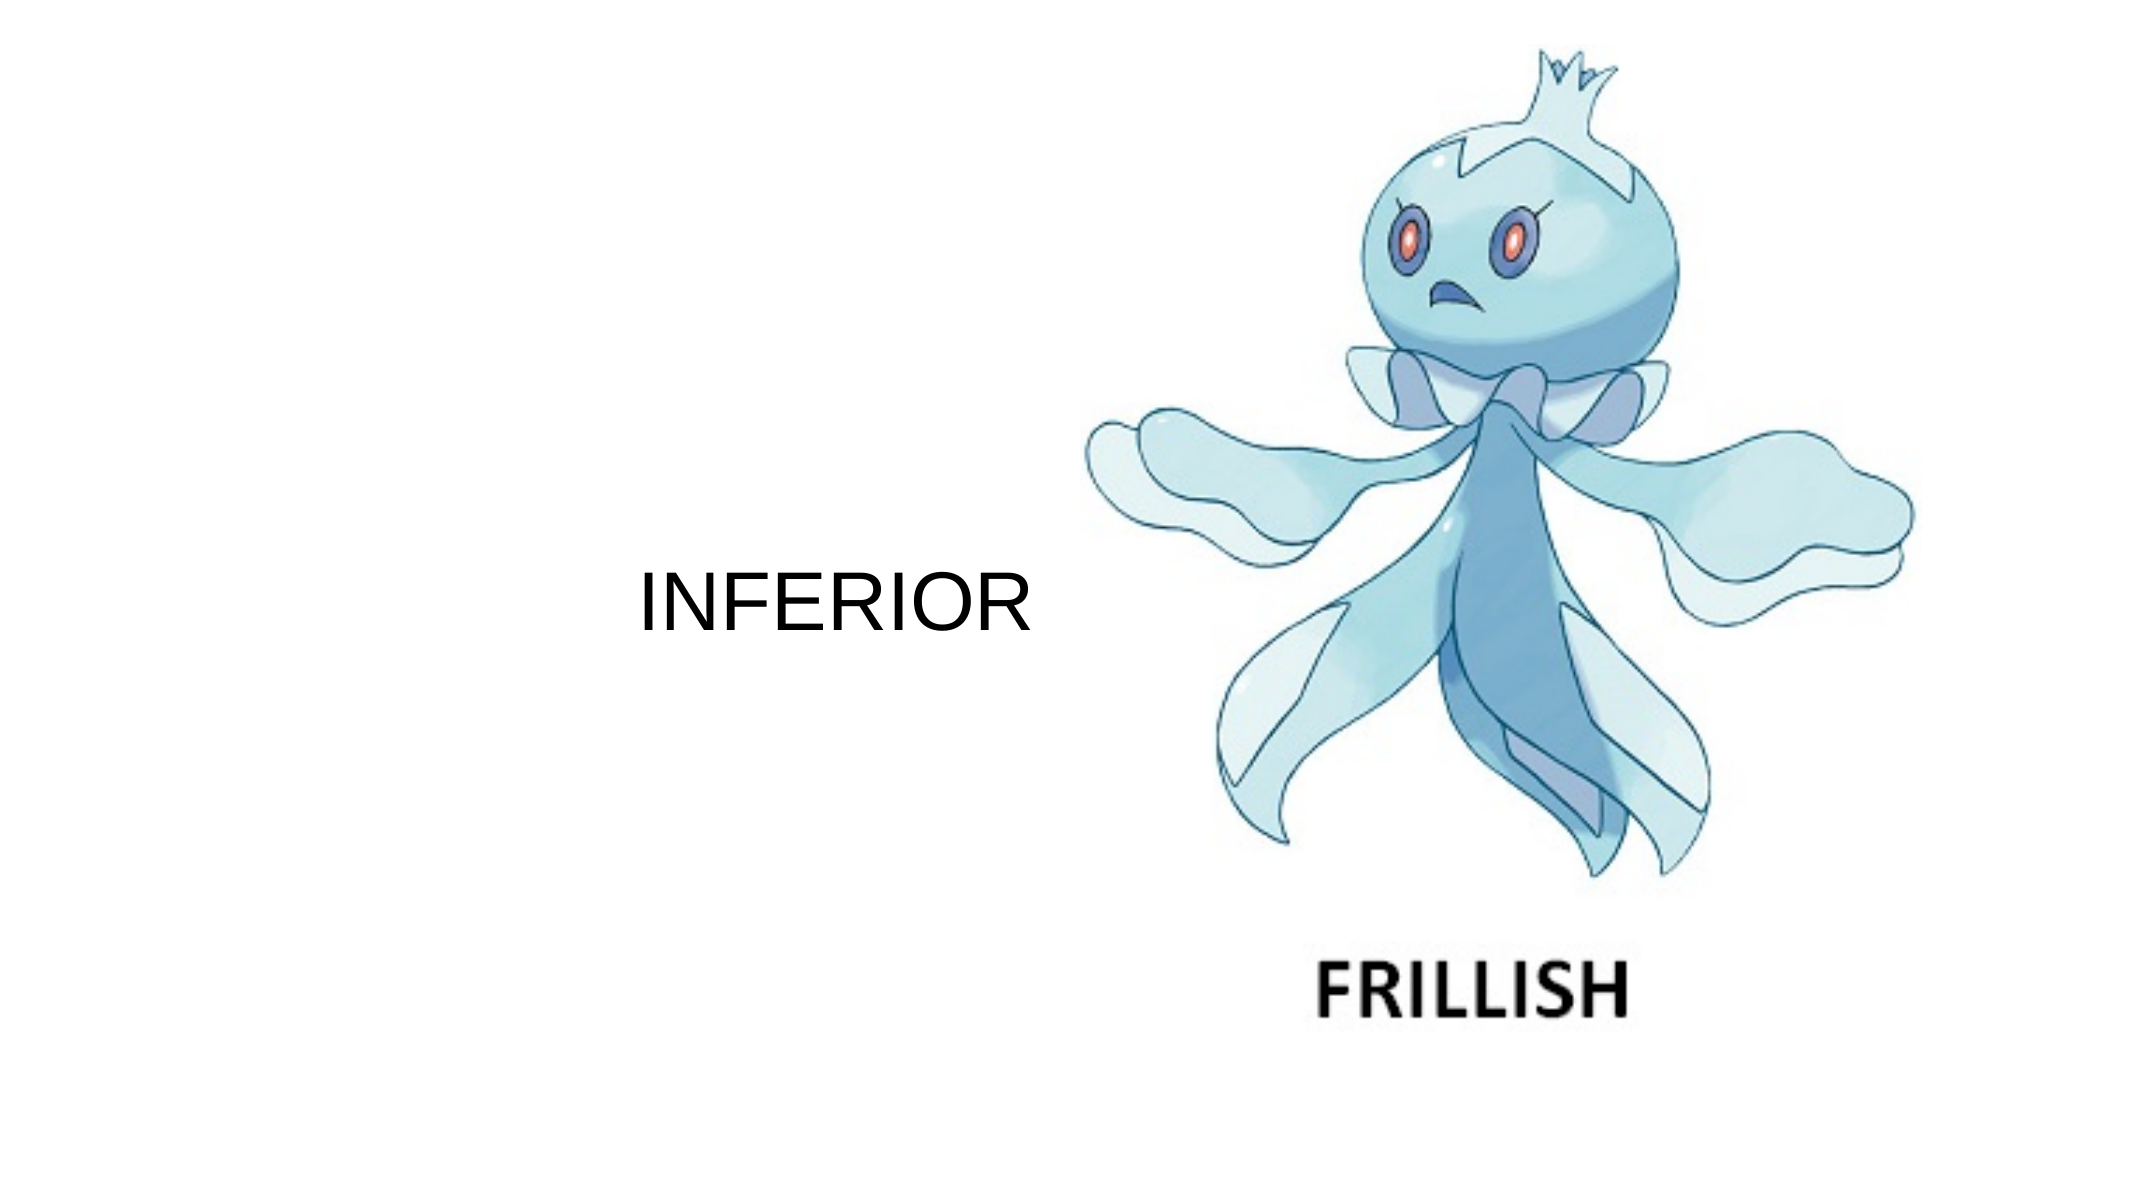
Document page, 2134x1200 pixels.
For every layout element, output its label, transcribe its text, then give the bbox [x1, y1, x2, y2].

text_box INFERIOR [269, 539, 1050, 655]
picture [1079, 44, 1922, 1170]
